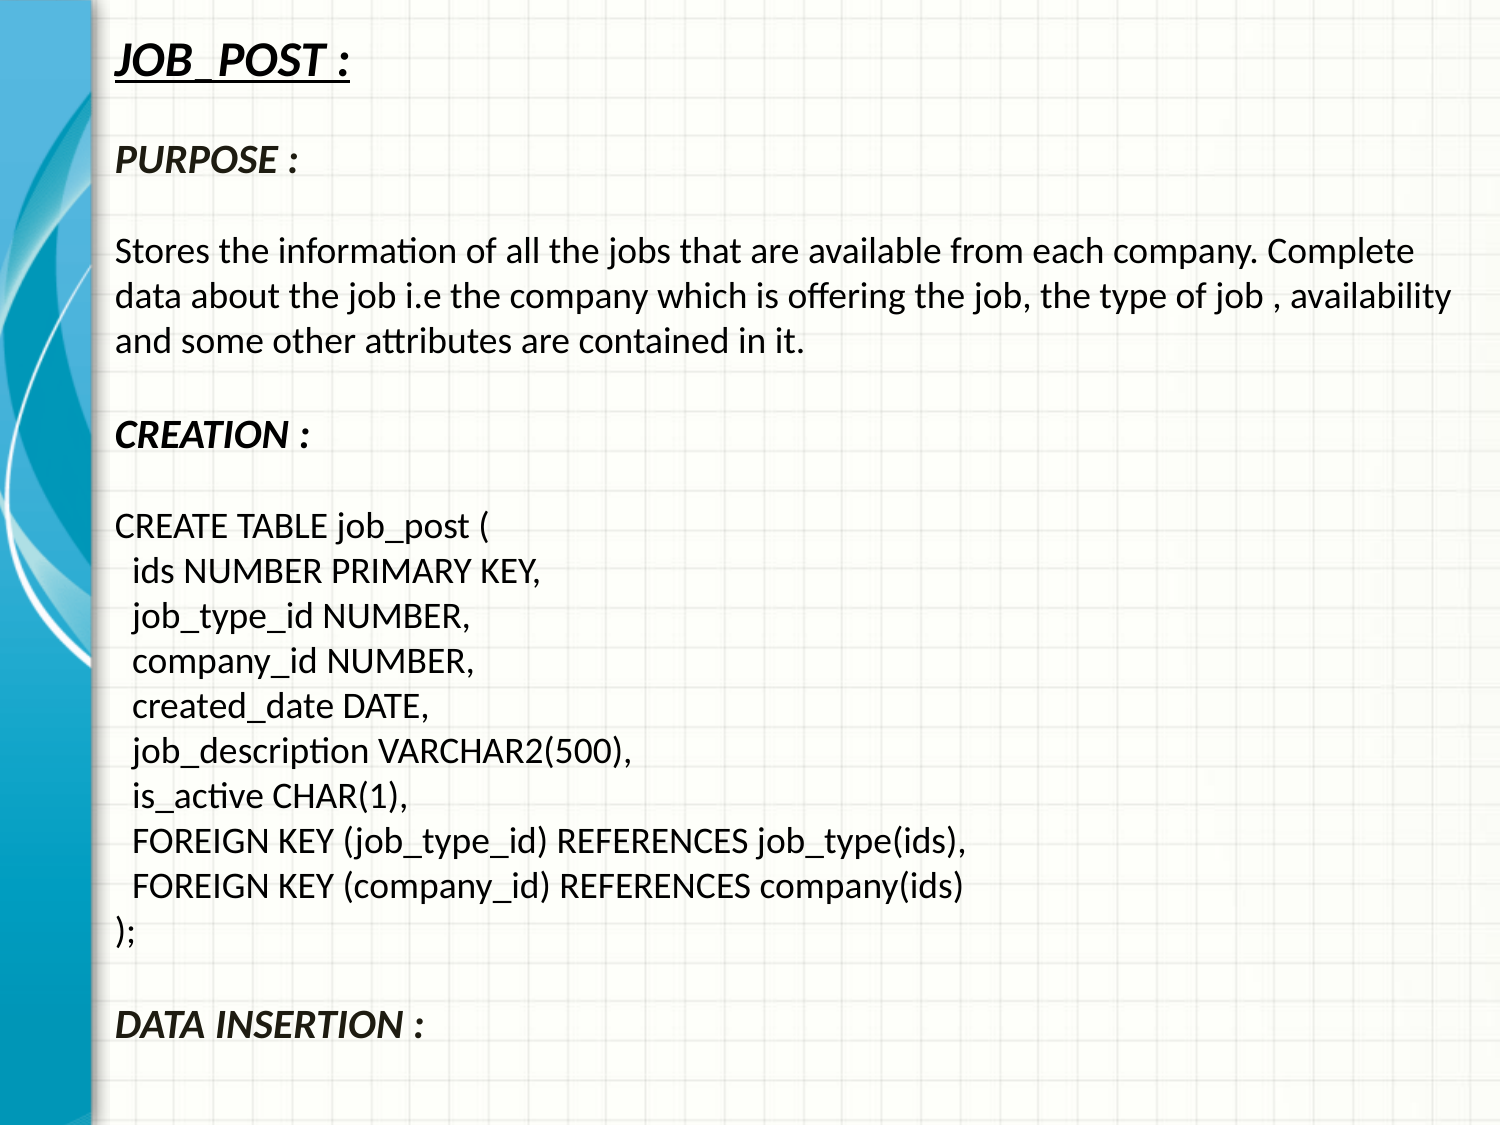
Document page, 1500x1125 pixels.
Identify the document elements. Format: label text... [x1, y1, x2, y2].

text_box JOB_POST : PURPOSE : Stores the information of all the jobs that are available from each company. Complete data about the job i.e the company which is offering the job, the type of job , availability and some other attributes are contained in it. CREATION : CREATE TABLE job_post ( ids NUMBER PRIMARY KEY, job_type_id NUMBER, company_id NUMBER, created_date DATE, job_description VARCHAR2(500), is_active CHAR(1), FOREIGN KEY (job_type_id) REFERENCES job_type(ids), FOREIGN KEY (company_id) REFERENCES company(ids) ); DATA INSERTION : [100, 19, 1483, 1099]
picture [0, 0, 1500, 1125]
